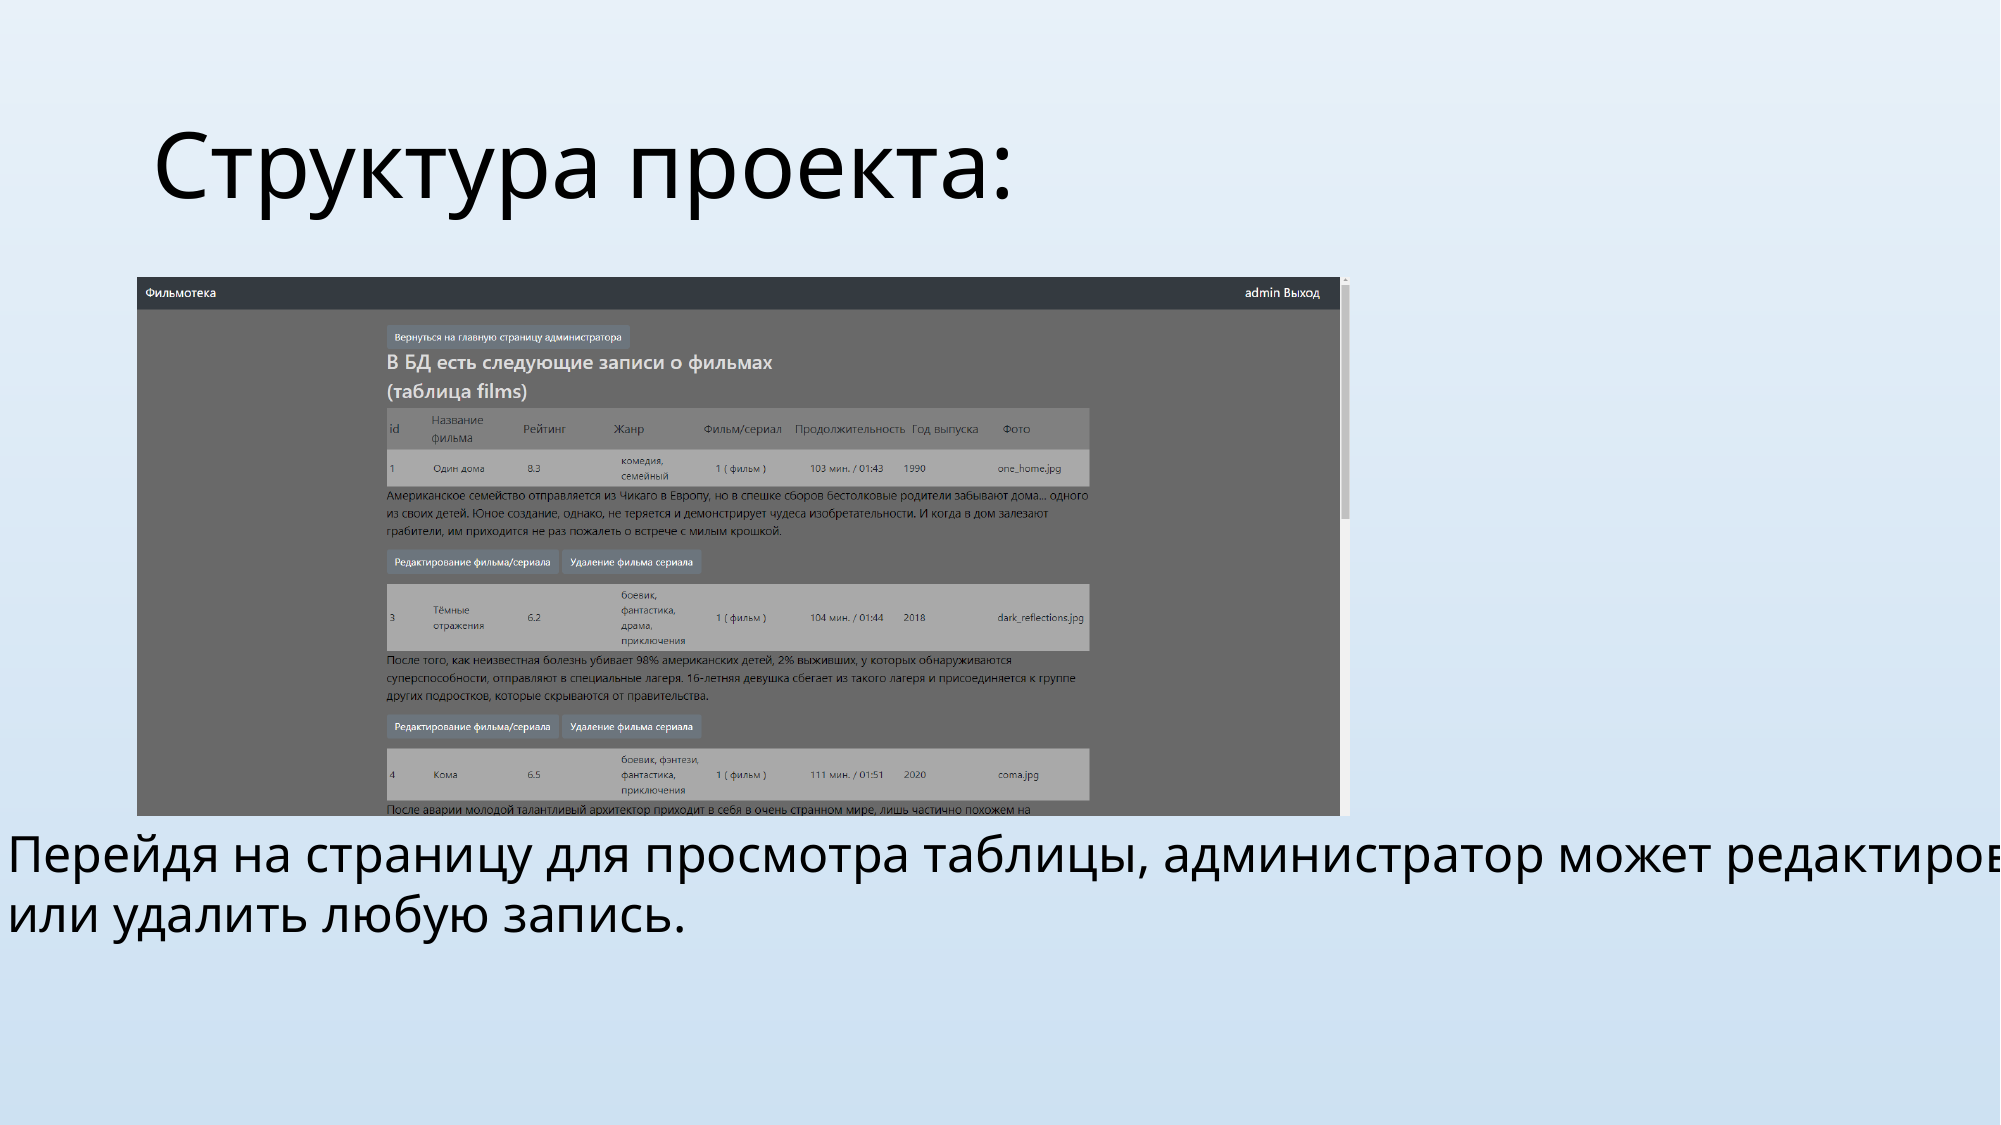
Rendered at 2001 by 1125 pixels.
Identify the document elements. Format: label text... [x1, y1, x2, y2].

text_box Перейдя на страницу для просмотра таблицы, администратор может редактировать или удалить любую запись. [0, 815, 2000, 951]
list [137, 277, 1350, 816]
title Структура проекта: [137, 59, 1863, 278]
